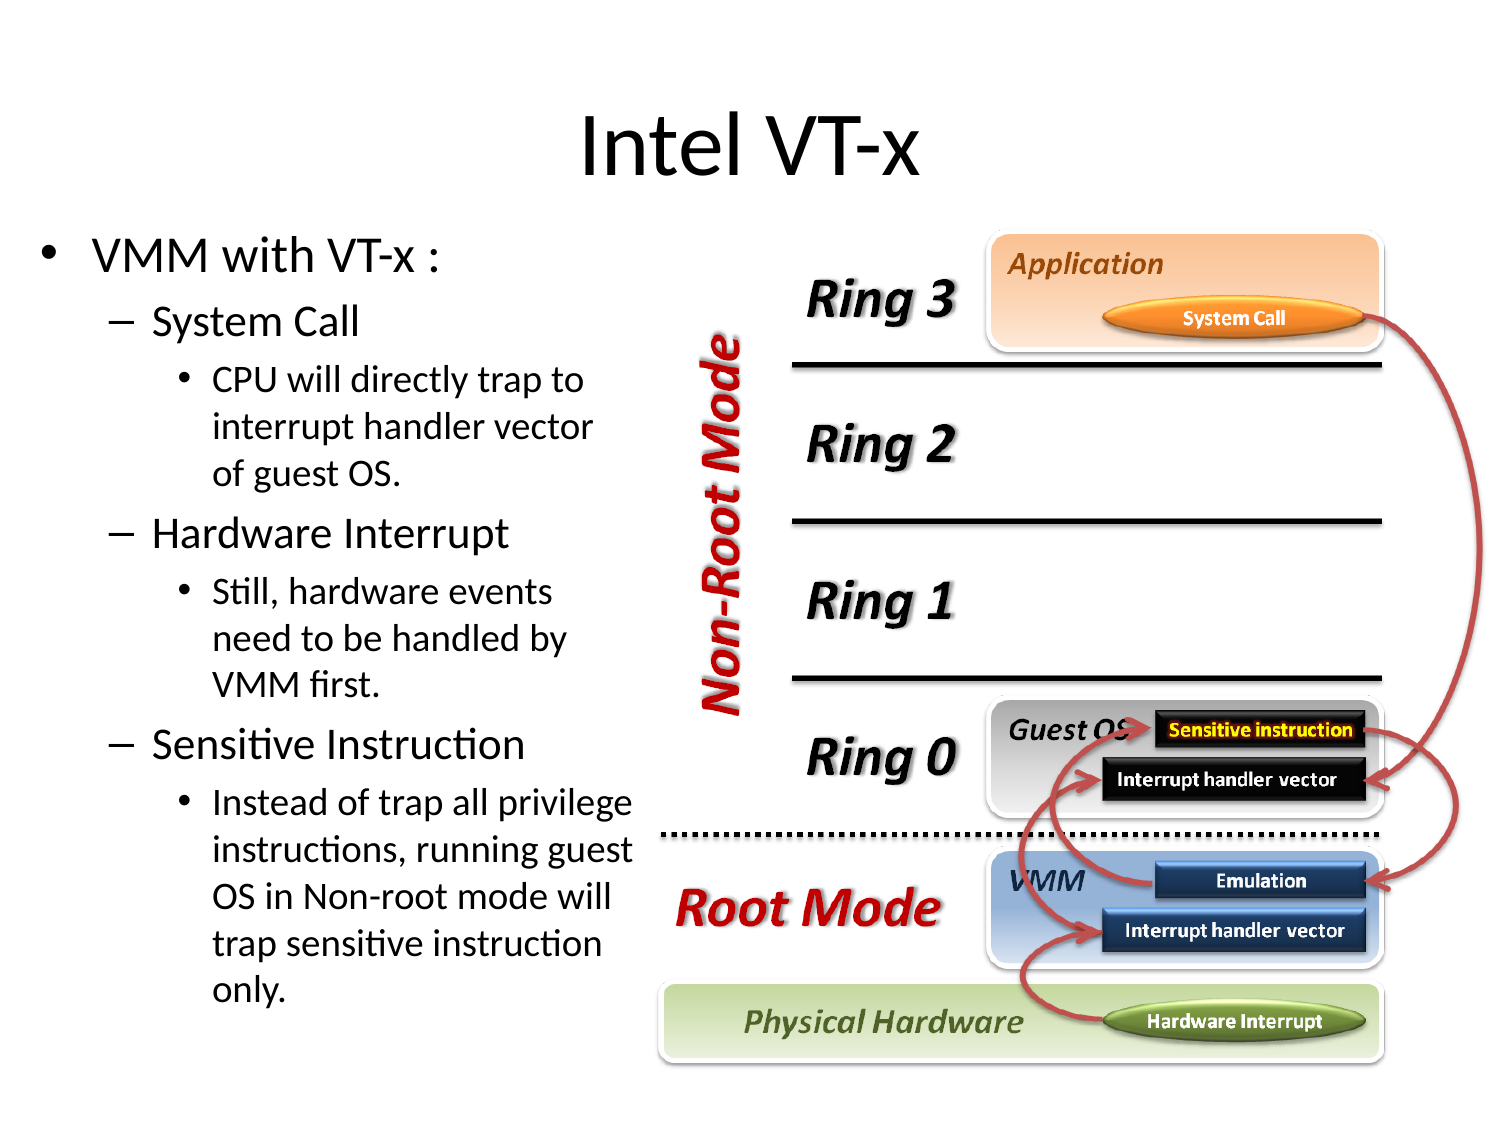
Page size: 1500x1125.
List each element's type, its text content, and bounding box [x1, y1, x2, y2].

picture [637, 224, 1492, 1073]
list VMM with VT-x : System Call CPU will directly trap to interrupt handler vector of guest OS. Hardware Interrupt Still, hardware events need to be handled by VMM first. Sensitive Instruction Instead of trap all privilege instructions, running guest OS in Non-root mode will trap sensitive instruction only. [24, 212, 650, 1025]
title Intel VT-x [75, 45, 1425, 233]
